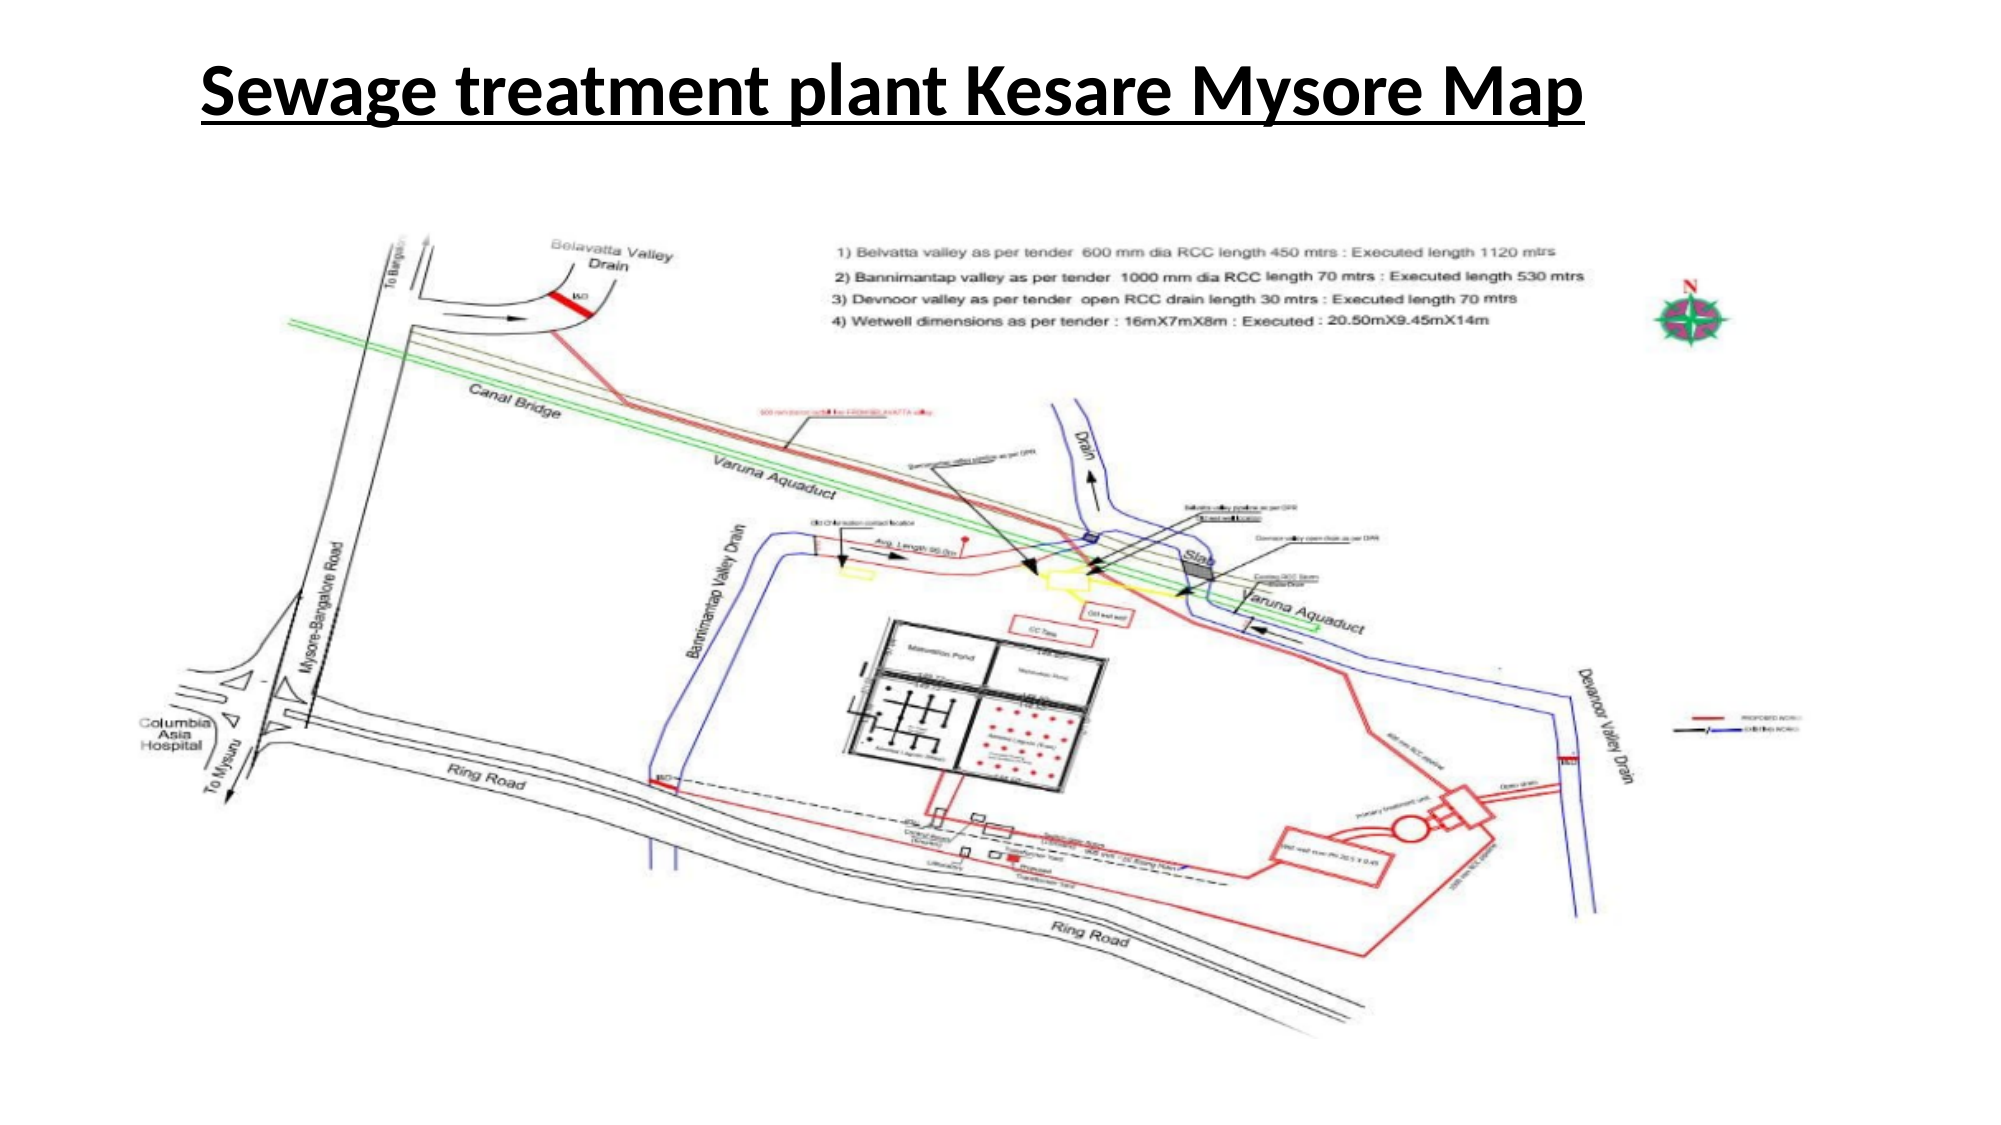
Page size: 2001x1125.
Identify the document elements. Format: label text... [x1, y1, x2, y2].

text_box Sewage treatment plant Kesare Mysore Map [186, 33, 1644, 138]
picture [128, 231, 1811, 1039]
